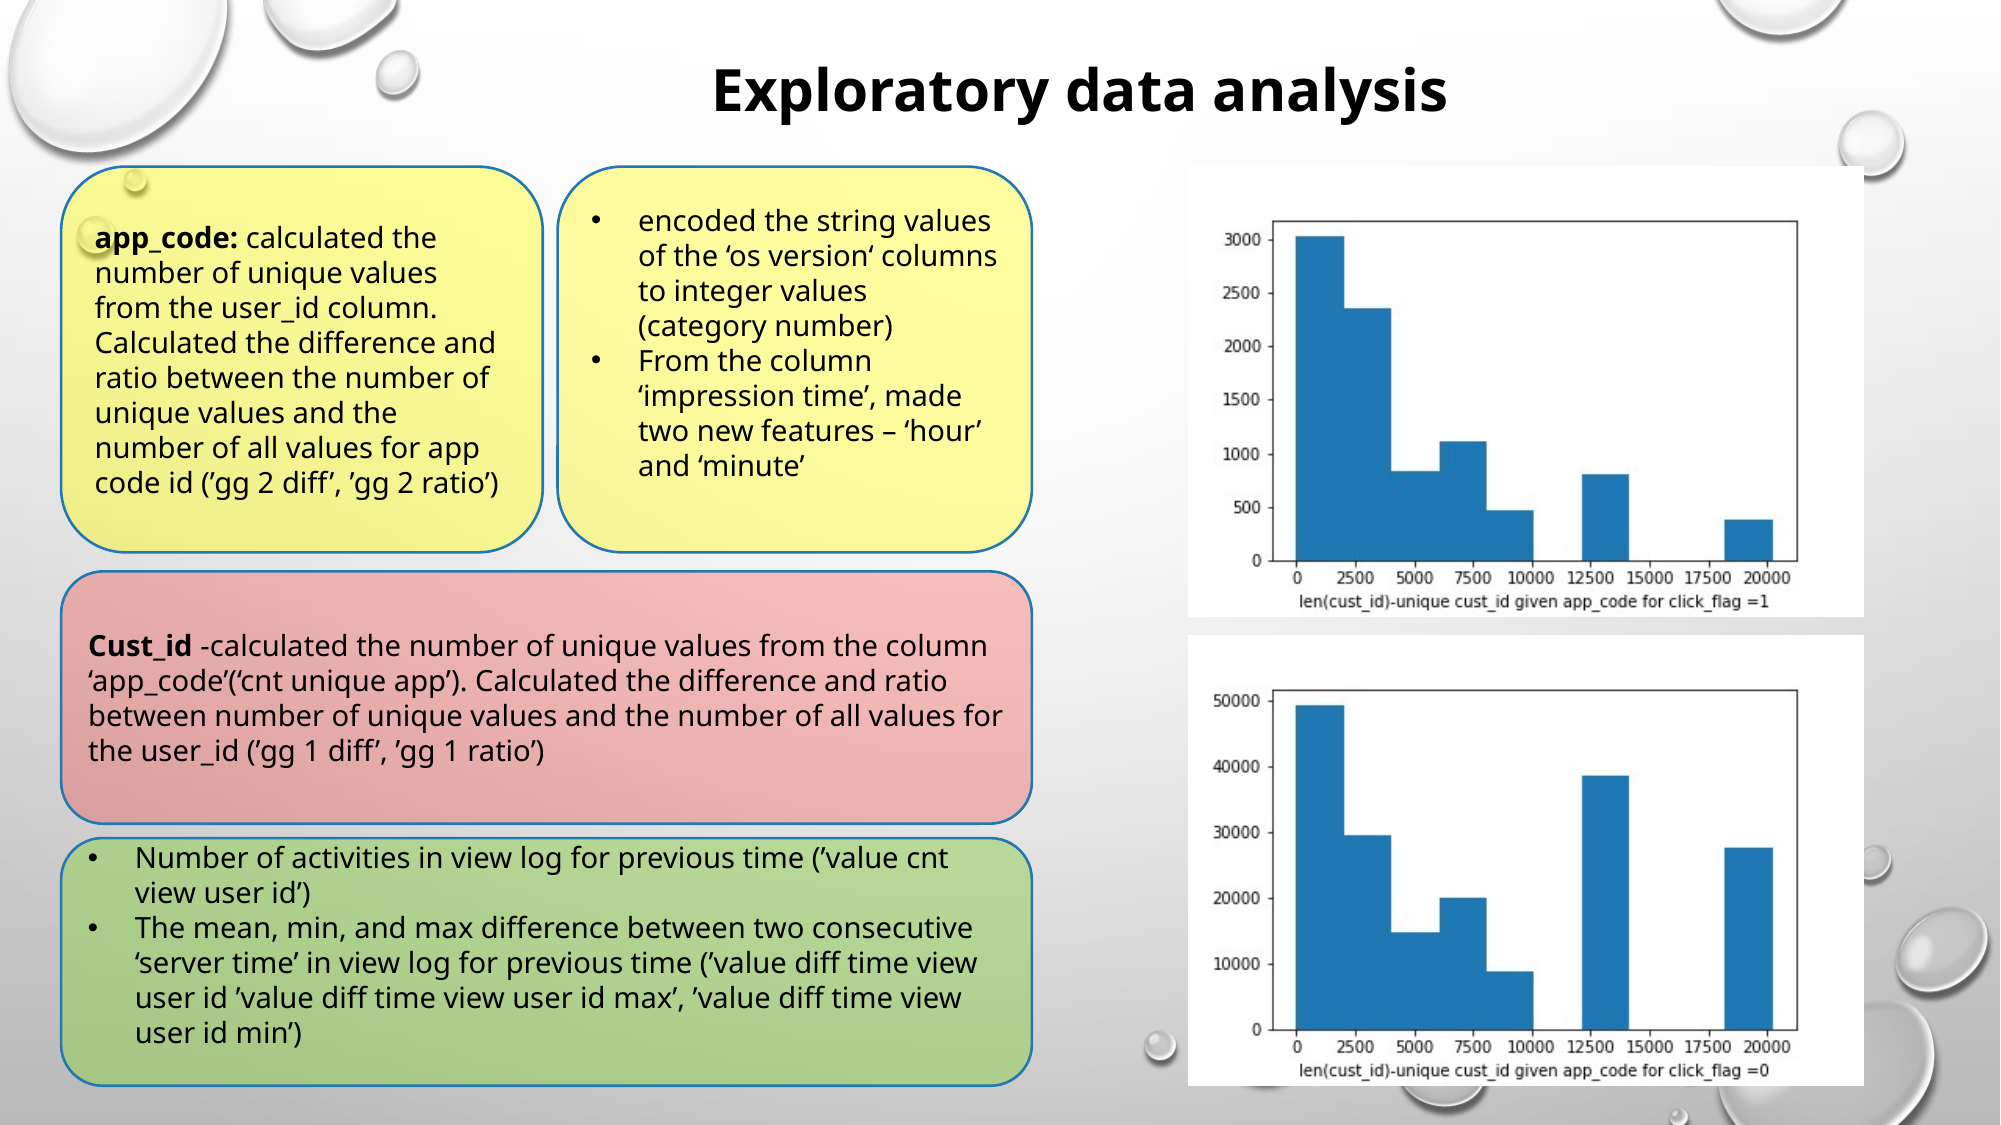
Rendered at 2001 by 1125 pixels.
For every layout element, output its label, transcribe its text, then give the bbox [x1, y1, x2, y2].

text_box Number of activities in view log for previous time (’value cnt view user id’) The mean, min, and max difference between two consecutive ‘server time’ in view log for previous time (’value diff time view user id ’value diff time view user id max’, ’value diff time view user id min’) [59, 836, 1034, 1088]
picture [0, 0, 2000, 1125]
text_box app_code: calculated the number of unique values from the user_id column. Calculated the difference and ratio between the number of unique values and the number of all values for app code id (’gg 2 diff’, ’gg 2 ratio’) [59, 165, 545, 554]
text_box Exploratory data analysis [696, 46, 1620, 131]
text_box encoded the string values of the ‘os version‘ columns to integer values (category number) From the column ‘impression time’, made two new features – ‘hour’ and ‘minute’ [556, 165, 1034, 554]
text_box Cust_id -calculated the number of unique values from the column ‘app_code’(‘cnt unique app’). Calculated the difference and ratio between number of unique values and the number of all values for the user_id (’gg 1 diff’, ’gg 1 ratio’) [59, 570, 1034, 826]
